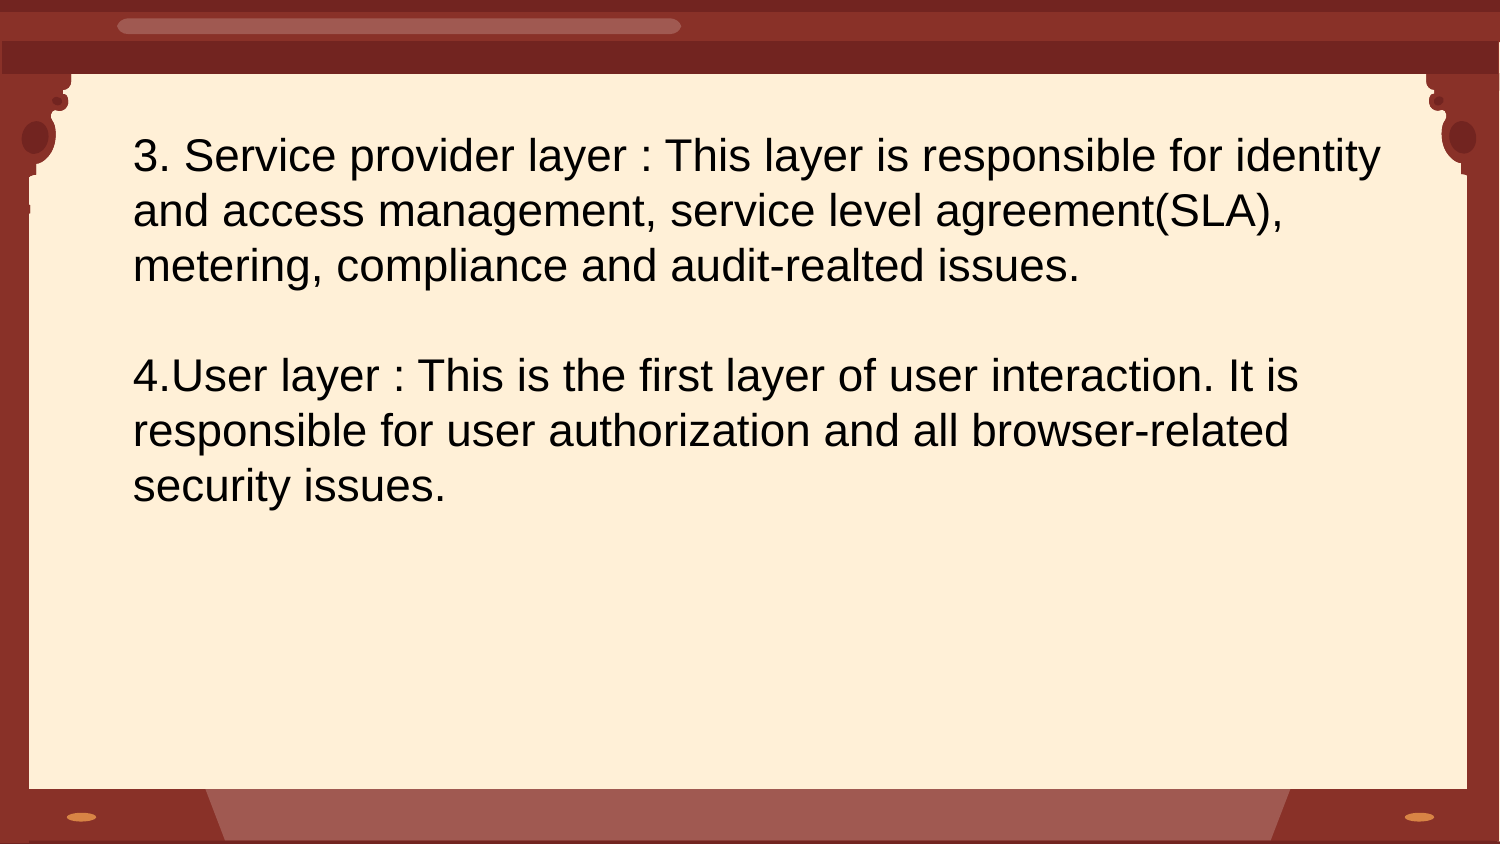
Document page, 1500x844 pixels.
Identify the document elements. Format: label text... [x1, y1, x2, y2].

text_box 3. Service provider layer : This layer is responsible for identity and access management, service level agreement(SLA), metering, compliance and audit-realted issues. 4.User layer : This is the first layer of user interaction. It is responsible for user authorization and all browser-related security issues. [118, 118, 1417, 738]
